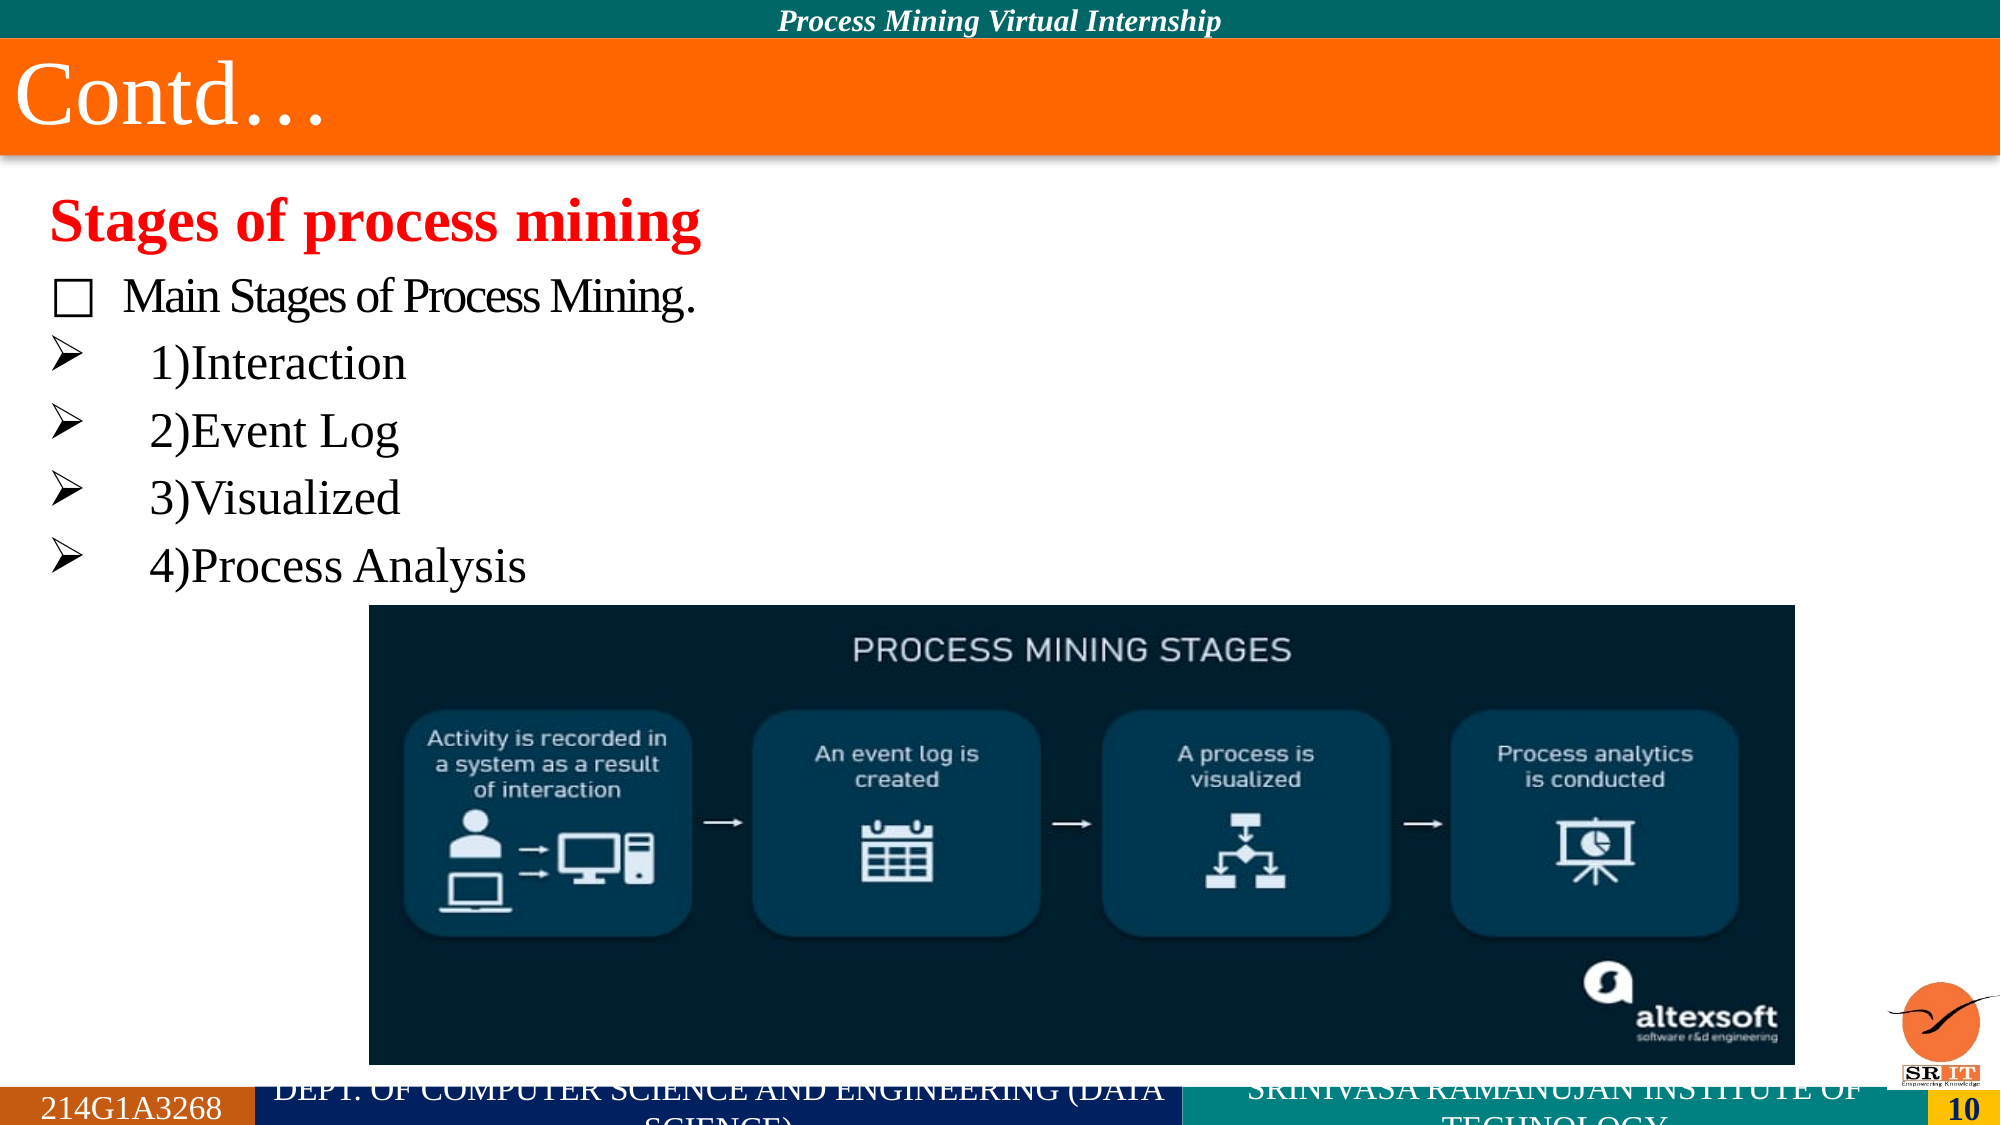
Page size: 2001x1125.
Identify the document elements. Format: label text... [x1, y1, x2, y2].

picture [369, 605, 1795, 1065]
list Stages of process mining Main Stages of Process Mining. 1)Interaction 2)Event Log 3)Visualized 4)Process Analysis [32, 179, 1965, 1065]
picture [1887, 977, 2000, 1090]
title Contd… [0, 38, 2000, 156]
